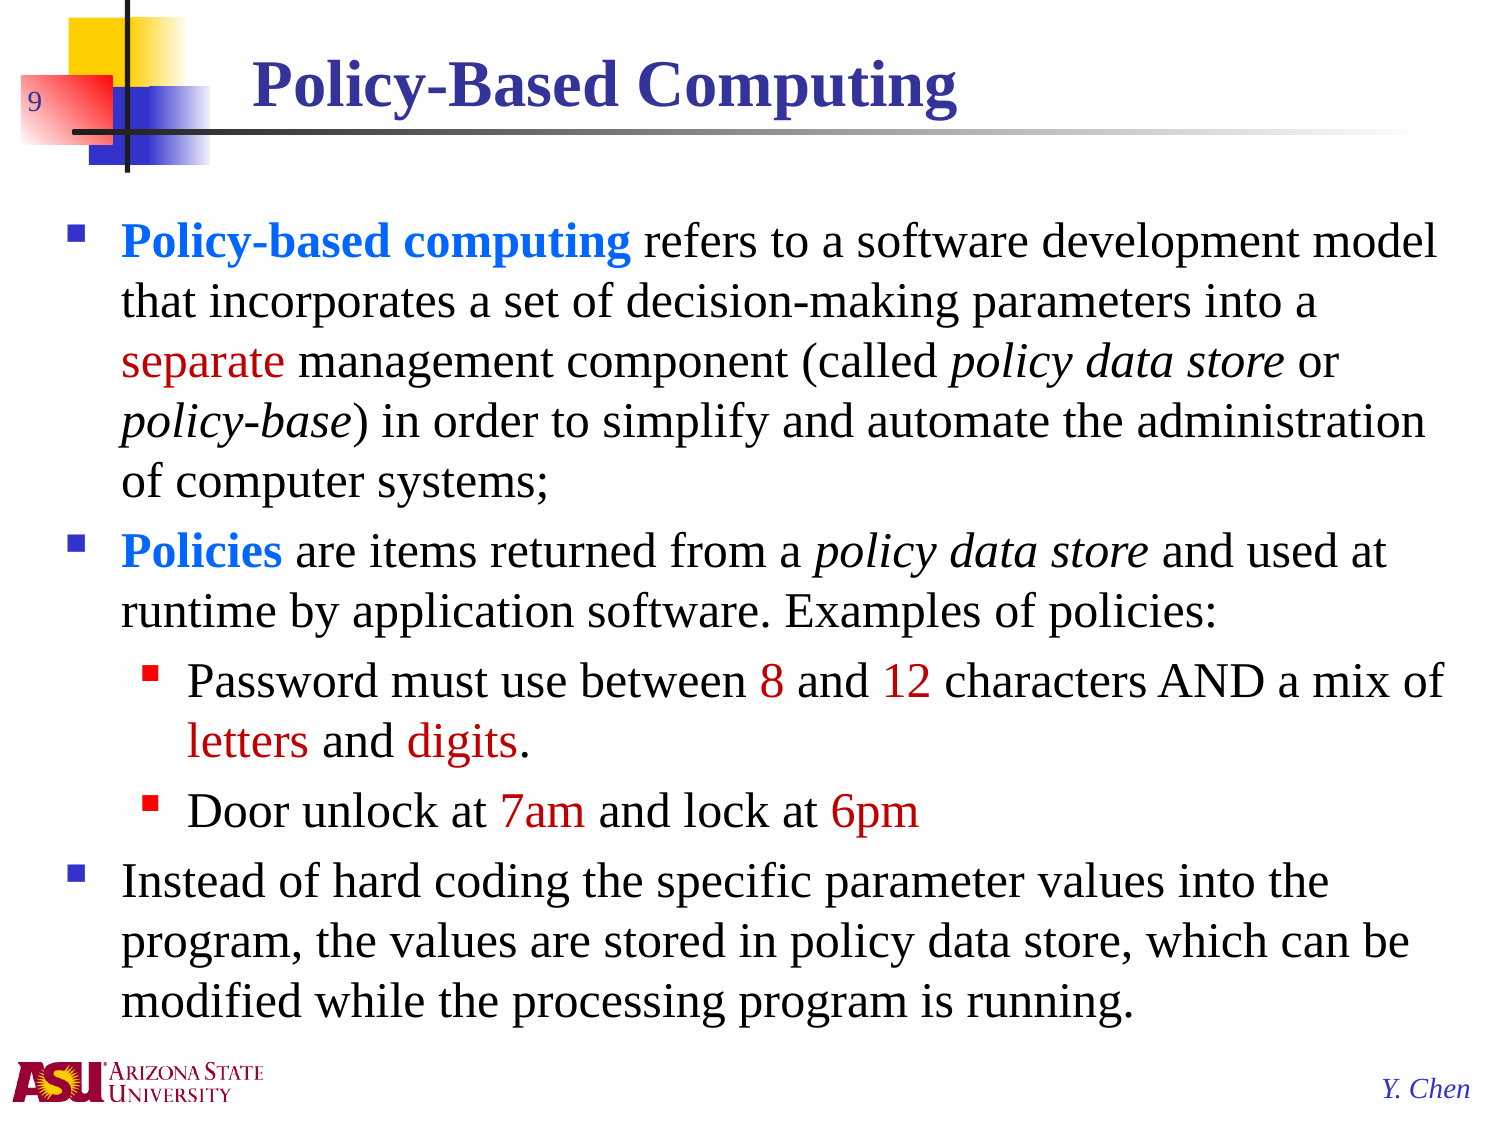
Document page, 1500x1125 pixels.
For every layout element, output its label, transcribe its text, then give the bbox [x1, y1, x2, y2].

title Policy-Based Computing [237, 24, 1488, 128]
slide_number 9 [12, 49, 126, 126]
list Policy-based computing refers to a software development model that incorporates a set of decision-making parameters into a separate management component (called policy data store or policy-base) in order to simplify and automate the administration of computer systems; Policies are items returned from a policy data store and used at runtime by application software. Examples of policies: Password must use between 8 and 12 characters AND a mix of letters and digits. Door unlock at 7am and lock at 6pm Instead of hard coding the specific parameter values into the program, the values are stored in policy data store, which can be modified while the processing program is running. [49, 199, 1470, 1051]
picture [12, 1062, 263, 1102]
